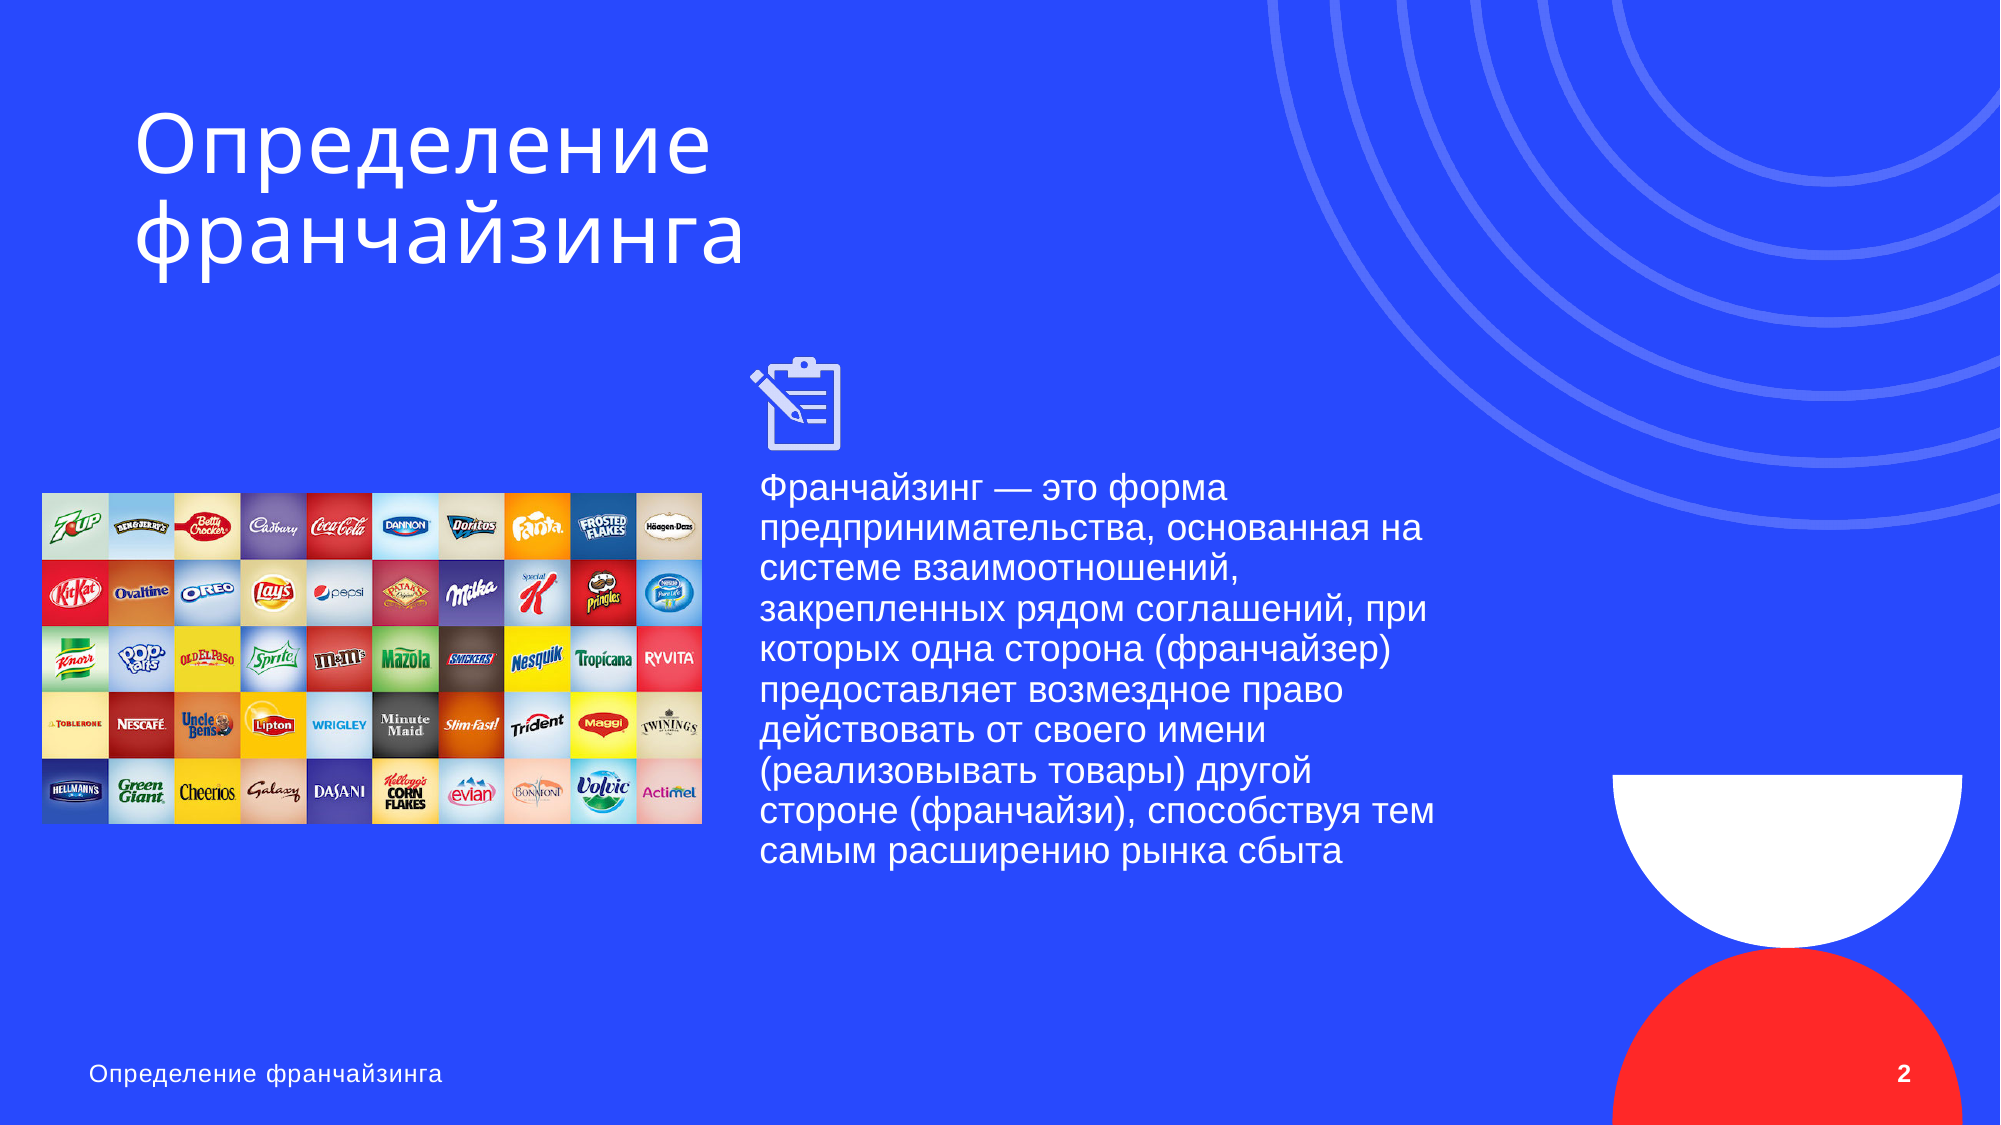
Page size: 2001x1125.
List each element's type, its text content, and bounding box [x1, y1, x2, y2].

title Определение франчайзинга [133, 102, 868, 260]
picture [1266, 0, 2000, 530]
footer Определение франчайзинга [88, 1042, 813, 1103]
picture [744, 347, 857, 461]
list Франчайзинг — это форма предпринимательства, основанная на системе взаимоотношений, закрепленных рядом соглашений, при которых одна сторона (франчайзер) предоставляет возмездное право действовать от своего имени (реализовывать товары) другой стороне (франчайзи), способствуя тем самым расширению рынка сбыта [744, 460, 1462, 955]
slide_number 2 [1461, 1042, 1912, 1103]
picture [42, 493, 702, 824]
